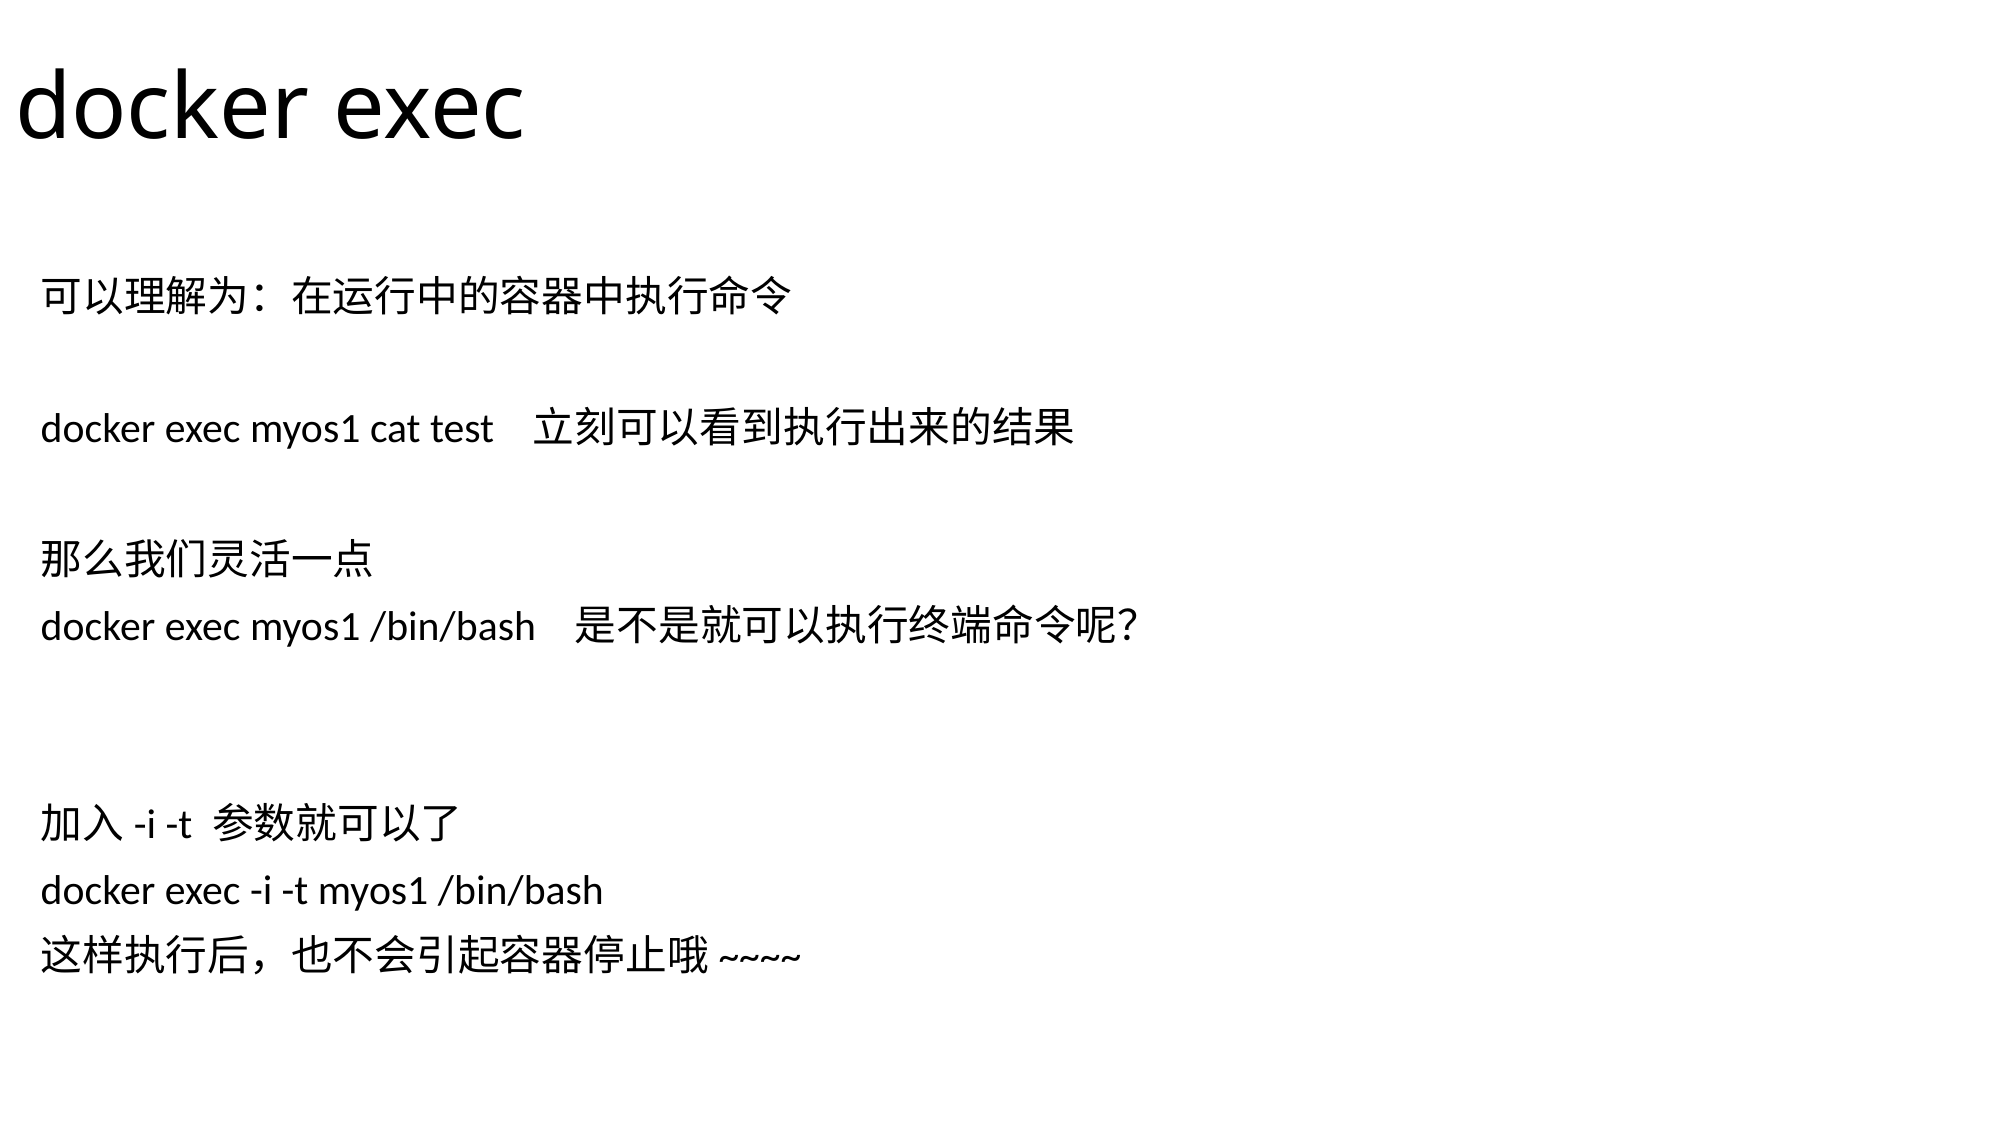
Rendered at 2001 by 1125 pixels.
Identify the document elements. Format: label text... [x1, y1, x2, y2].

title docker exec [0, 0, 1725, 218]
list 可以理解为：在运行中的容器中执行命令 docker exec myos1 cat test 立刻可以看到执行出来的结果 那么我们灵活一点 docker exec myos1 /bin/bash 是不是就可以执行终端命令呢？ 加入-i -t 参数就可以了 docker exec -i -t myos1 /bin/bash 这样执行后，也不会引起容器停止哦~~~~ [25, 267, 2000, 1125]
